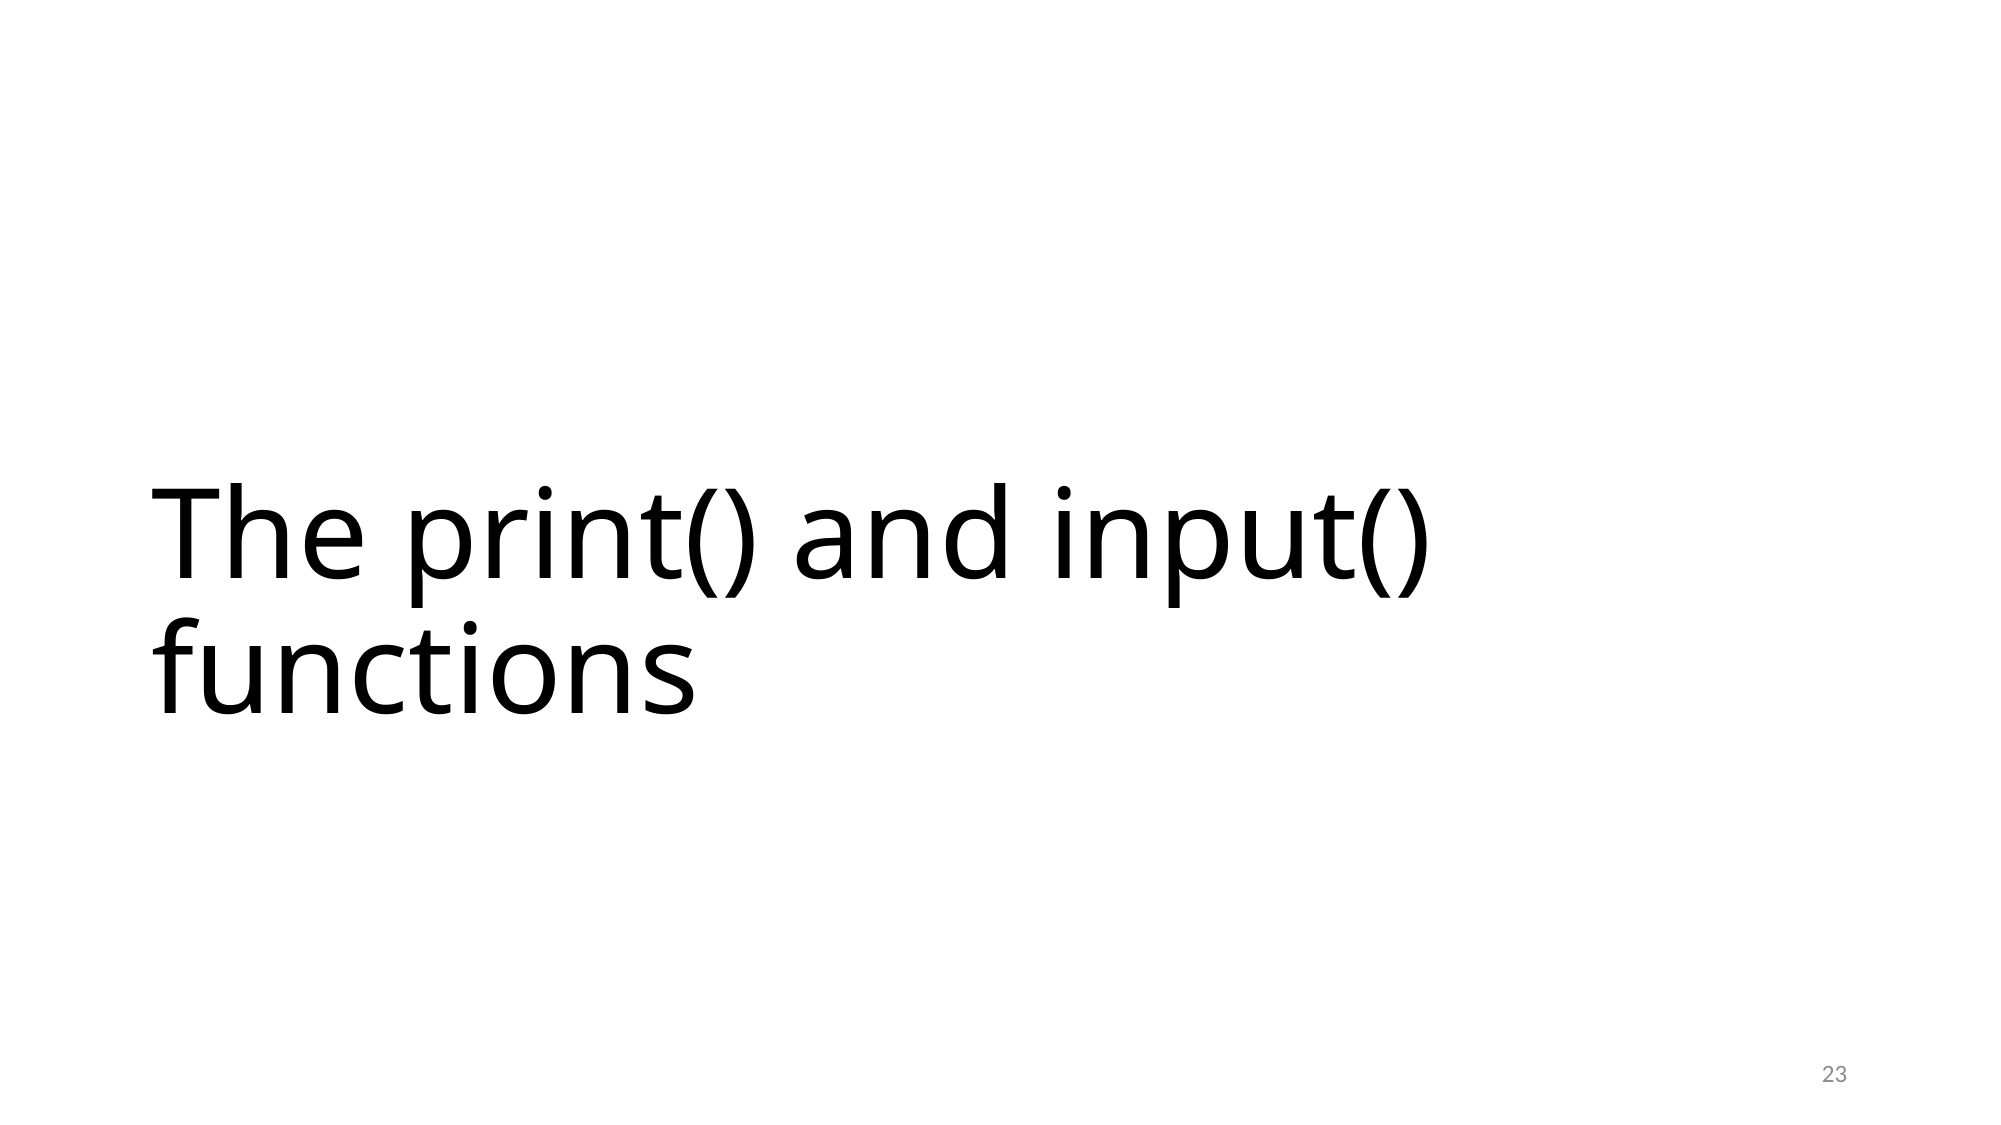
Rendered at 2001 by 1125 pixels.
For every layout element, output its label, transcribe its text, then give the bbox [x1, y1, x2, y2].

title The print() and input() functions [136, 280, 1862, 749]
slide_number 23 [1412, 1042, 1863, 1103]
